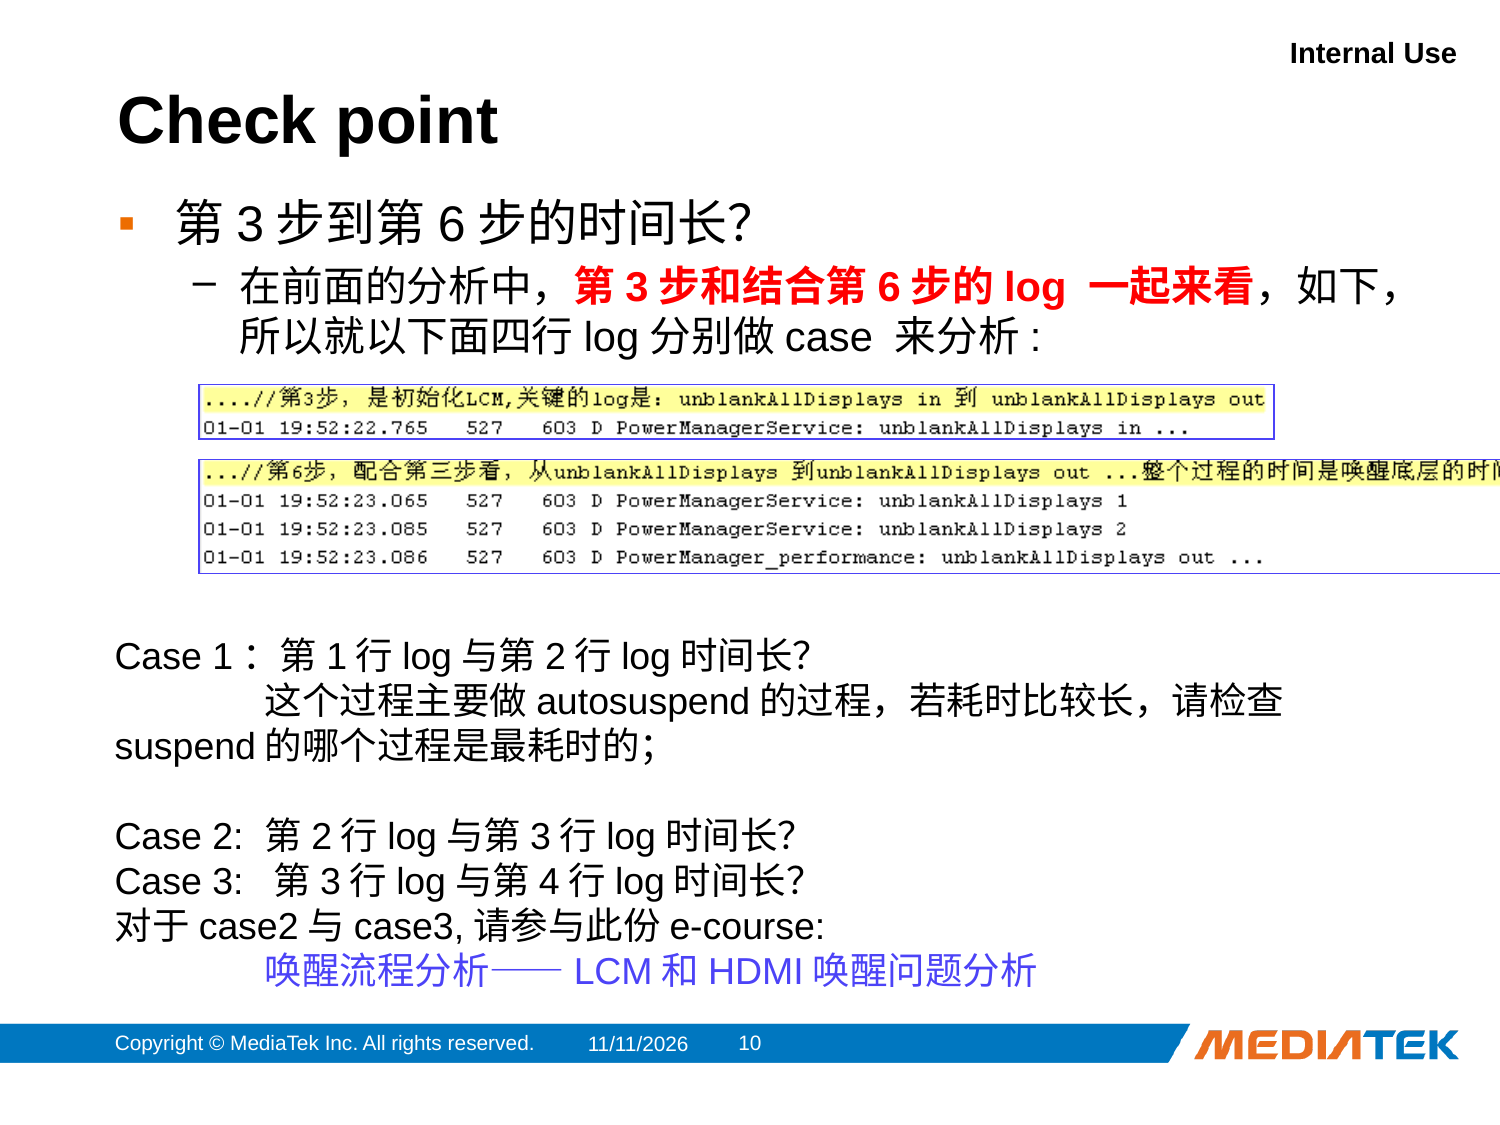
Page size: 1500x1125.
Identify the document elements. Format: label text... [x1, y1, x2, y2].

text_box Case 1：第1行log与第2行log时间长？ 这个过程主要做autosuspend的过程，若耗时比较长，请检查suspend的哪个过程是最耗时的； Case 2: 第2行log与第3行log时间长？ Case 3: 第3行log与第4行log时间长？ 对于case2与case3,请参与此份e-course: 唤醒流程分析——LCM和HDMI唤醒问题分析 [99, 624, 1363, 1000]
title Check point [101, 62, 1425, 172]
picture [199, 460, 1500, 574]
picture [199, 385, 1274, 439]
slide_number 10 [711, 1022, 789, 1090]
list 第3步到第6步的时间长？ 在前面的分析中，第3步和结合第6步的log 一起来看，如下，所以就以下面四行log分别做case 来分析: [102, 184, 1425, 551]
text_box [112, 524, 1434, 804]
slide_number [573, 1022, 711, 1090]
footer Copyright © MediaTek Inc. All rights reserved. [99, 1022, 573, 1090]
picture [789, 1023, 1459, 1063]
picture [0, 1023, 99, 1063]
